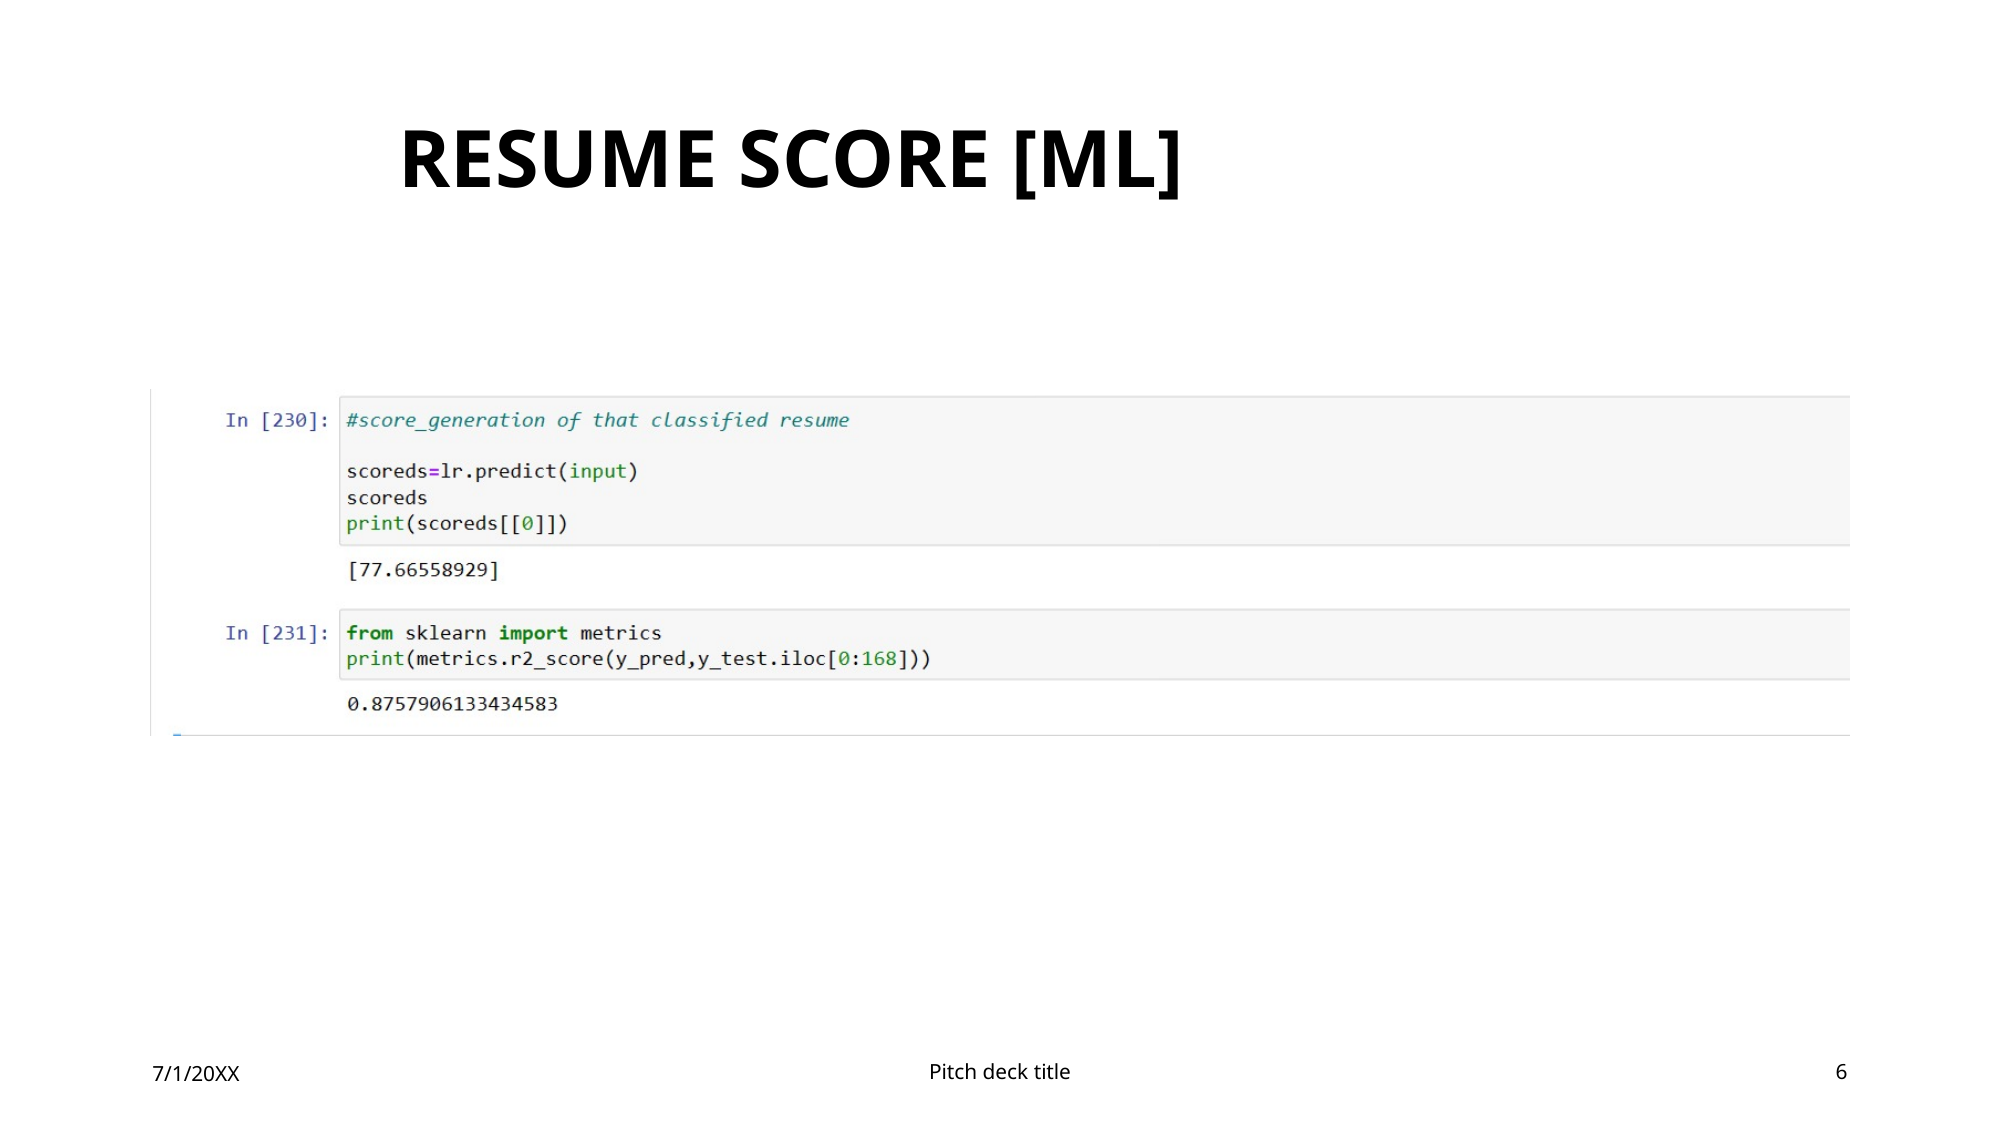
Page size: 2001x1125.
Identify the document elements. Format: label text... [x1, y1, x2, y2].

footer Pitch deck title [662, 1042, 1338, 1103]
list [150, 389, 1850, 736]
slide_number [137, 1042, 588, 1103]
slide_number 6 [1412, 1042, 1863, 1103]
title Resume score [ml] [137, 53, 1863, 271]
